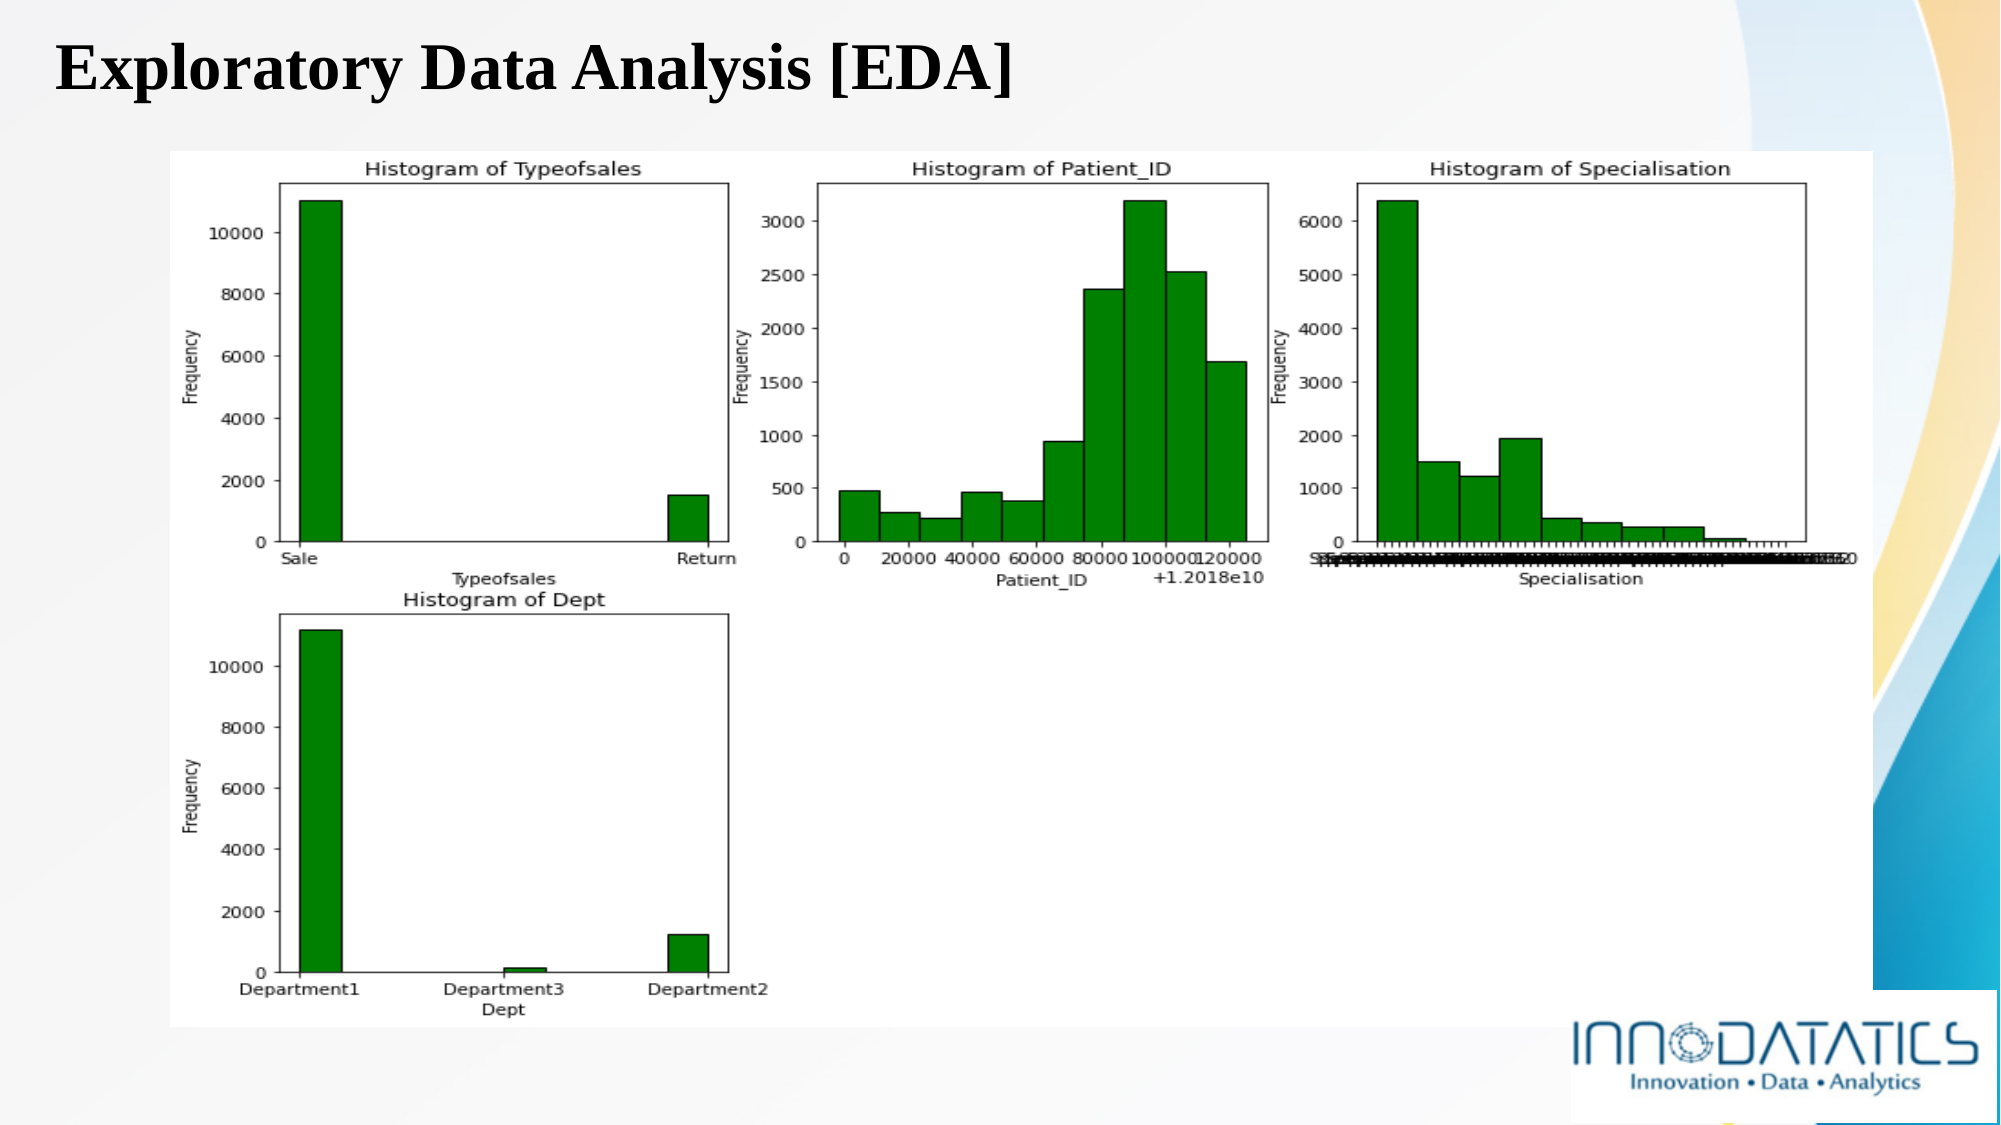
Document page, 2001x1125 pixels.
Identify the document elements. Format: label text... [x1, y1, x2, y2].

title Exploratory Data Analysis [EDA] [40, 0, 1558, 170]
picture [0, 0, 2001, 1125]
